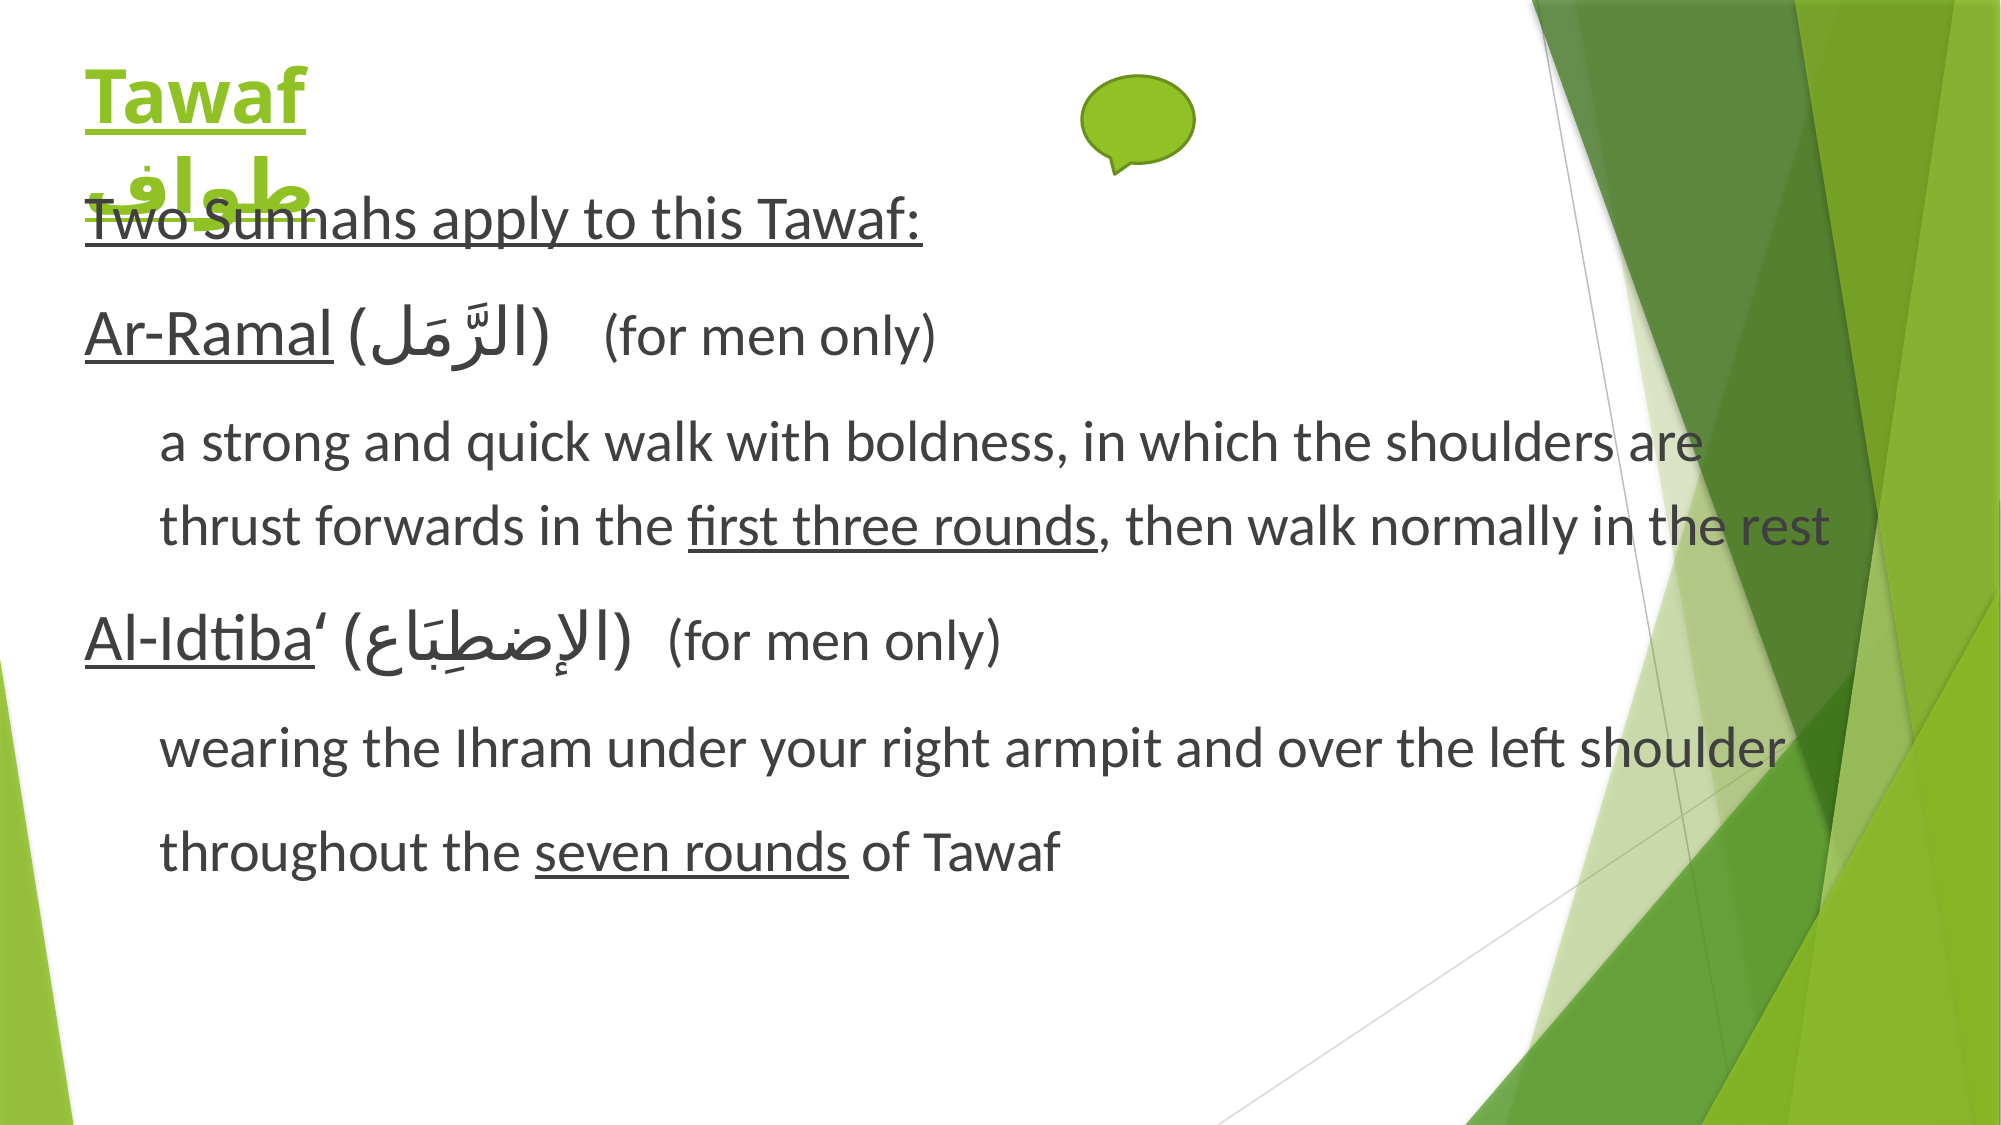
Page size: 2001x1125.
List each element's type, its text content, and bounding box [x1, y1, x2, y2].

text_box [1080, 74, 1196, 176]
title Tawaf طواف [69, 41, 509, 154]
list Two Sunnahs apply to this Tawaf: Ar-Ramal (الرَّمَل) (for men only) a strong and quick walk with boldness, in which the shoulders are thrust forwards in the first three rounds, then walk normally in the rest Al-Idtiba‘ (الإضطِبَاع) (for men only) wearing the Ihram under your right armpit and over the left shoulder throughout the seven rounds of Tawaf [69, 154, 1859, 1092]
